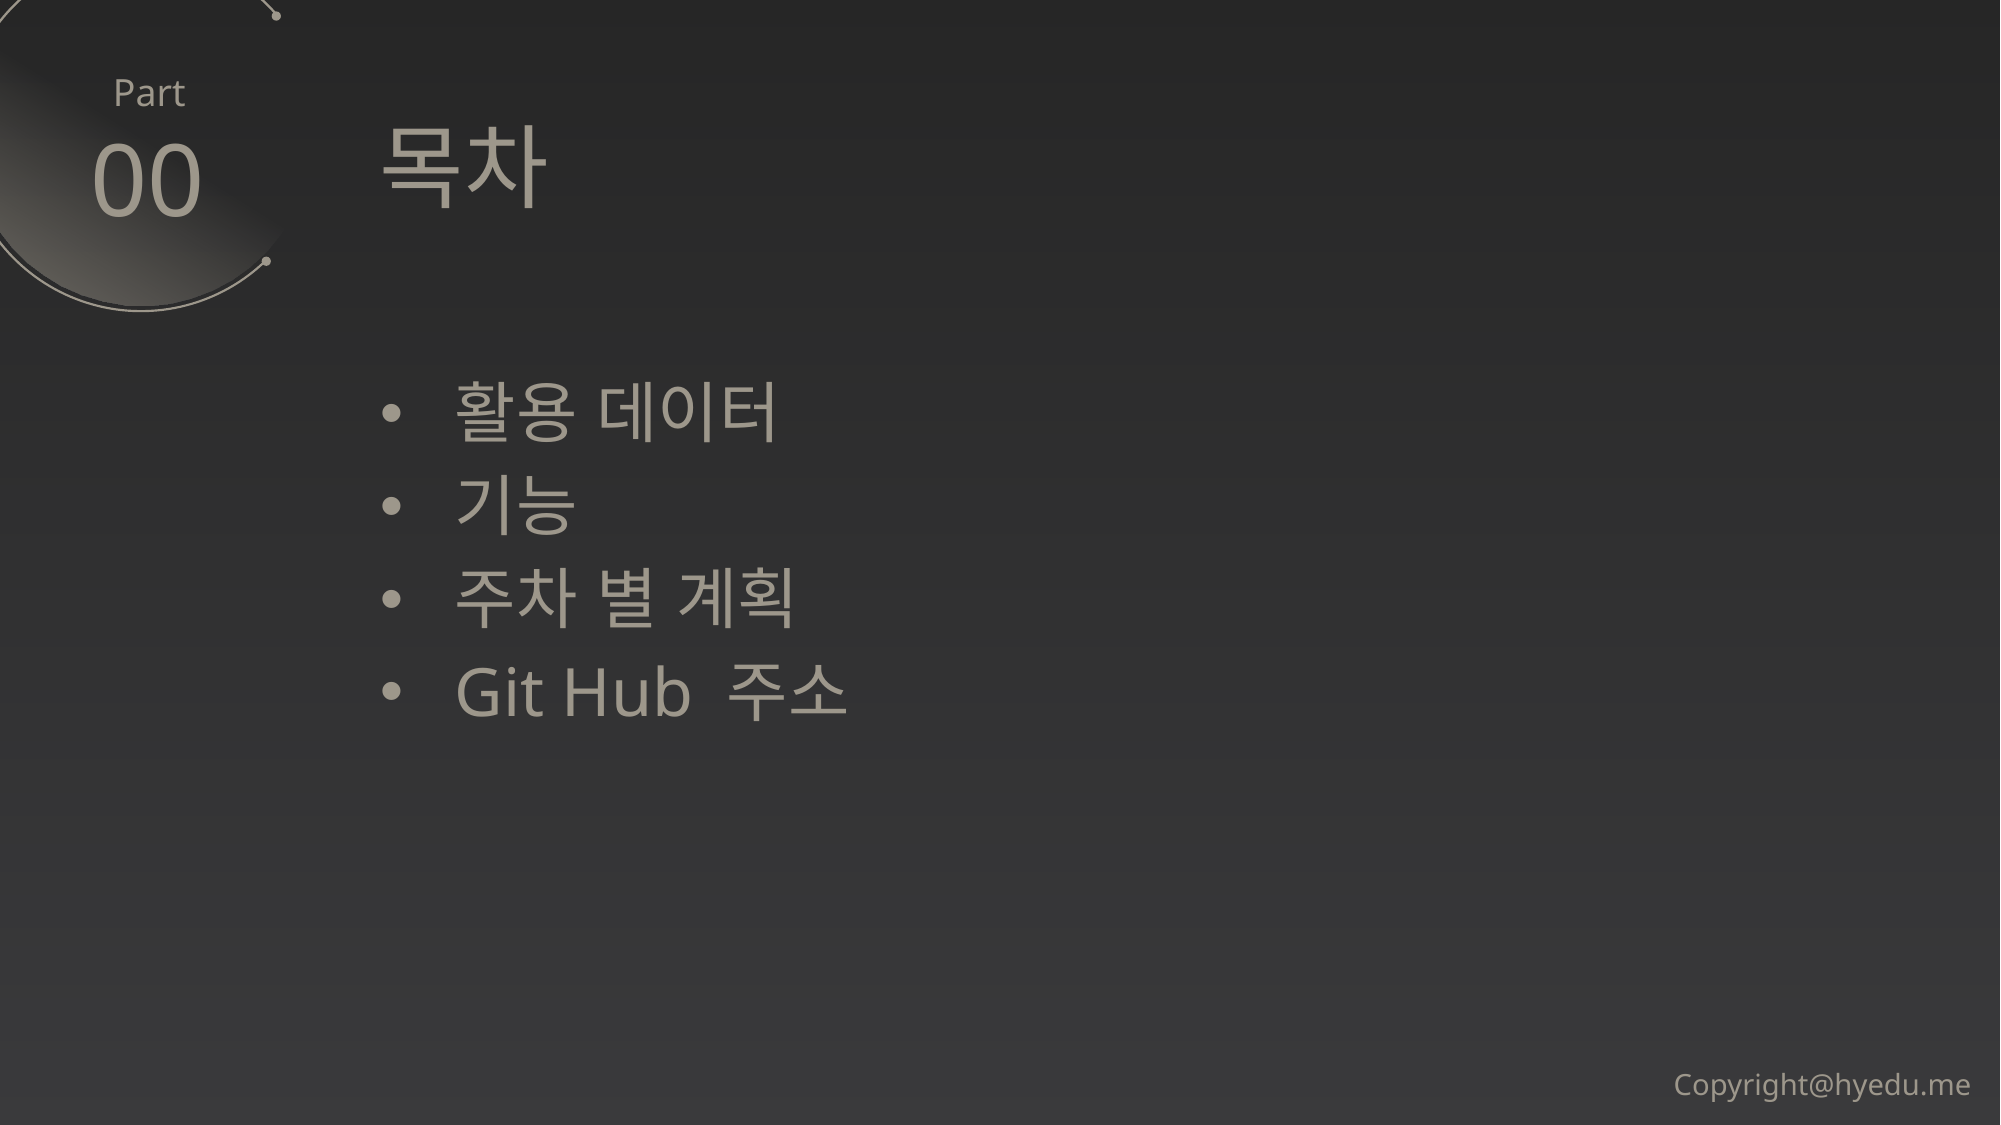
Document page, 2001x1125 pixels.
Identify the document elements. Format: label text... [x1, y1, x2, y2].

list 00 [58, 122, 237, 222]
text_box 활용 데이터 기능 주차 별 계획 Git Hub 주소 [365, 373, 1378, 800]
list 목차 [365, 115, 1293, 226]
